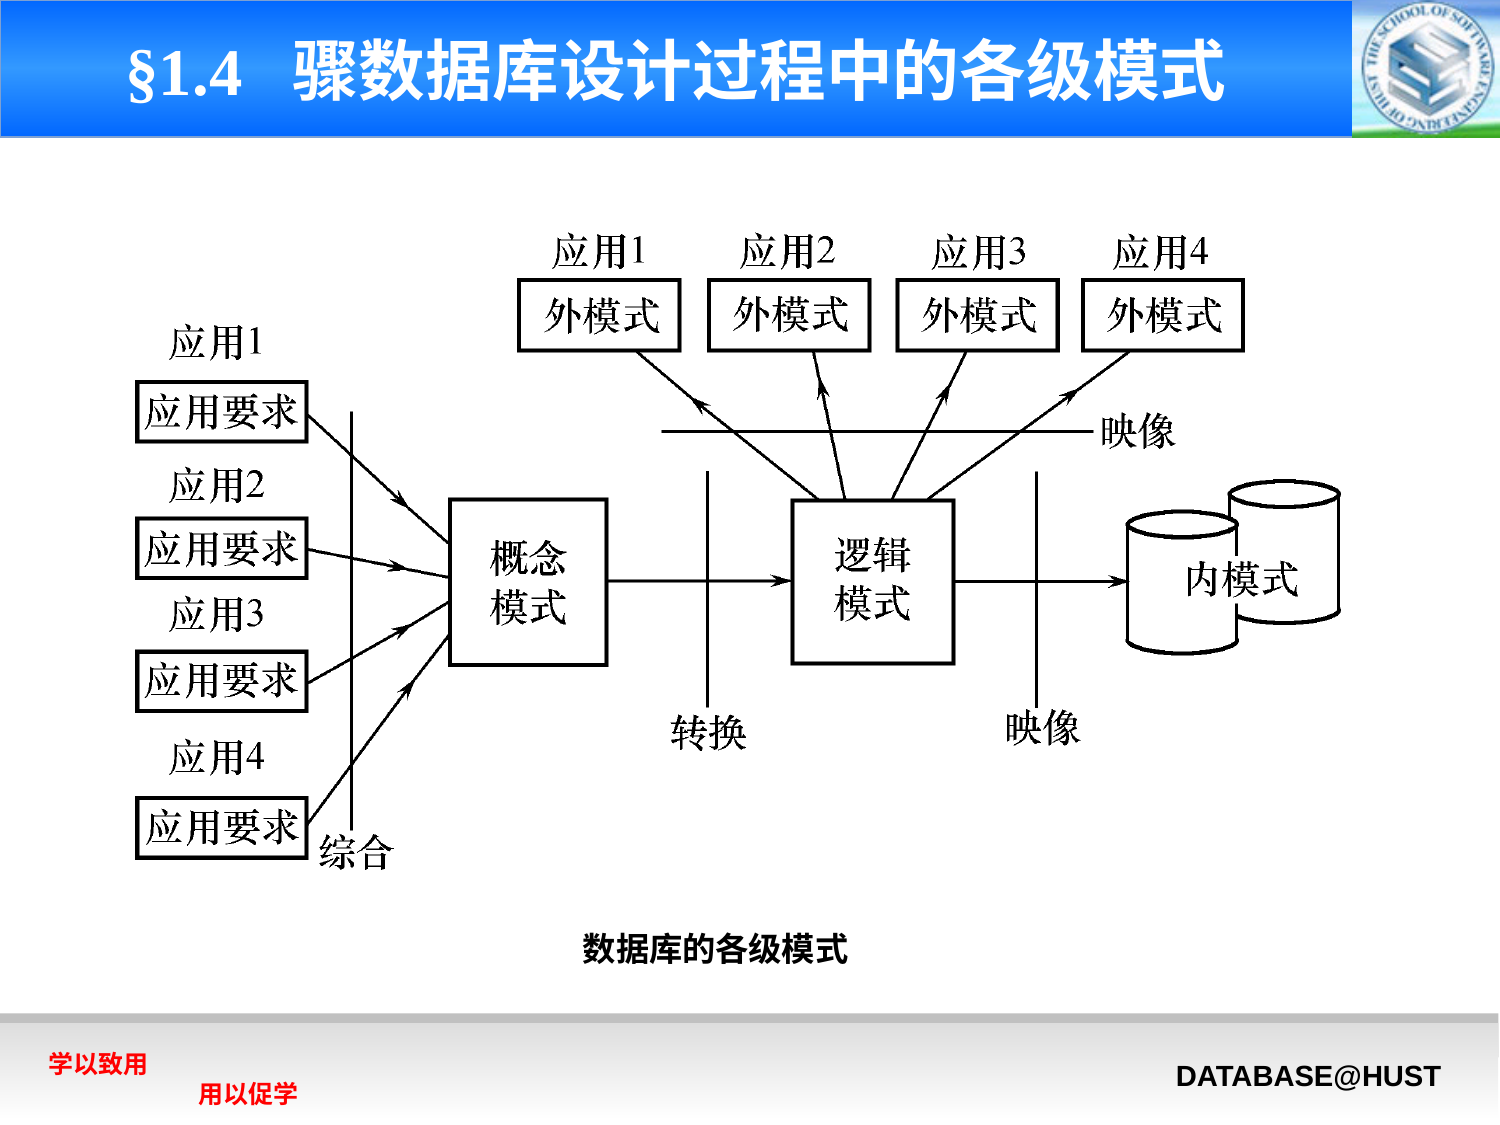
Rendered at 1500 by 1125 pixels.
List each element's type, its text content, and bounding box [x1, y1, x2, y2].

text_box 数据库的各级模式 [537, 916, 903, 977]
picture [135, 232, 1341, 870]
picture [1353, 0, 1500, 138]
title §1.4 骤数据库设计过程中的各级模式 [0, 0, 1353, 138]
